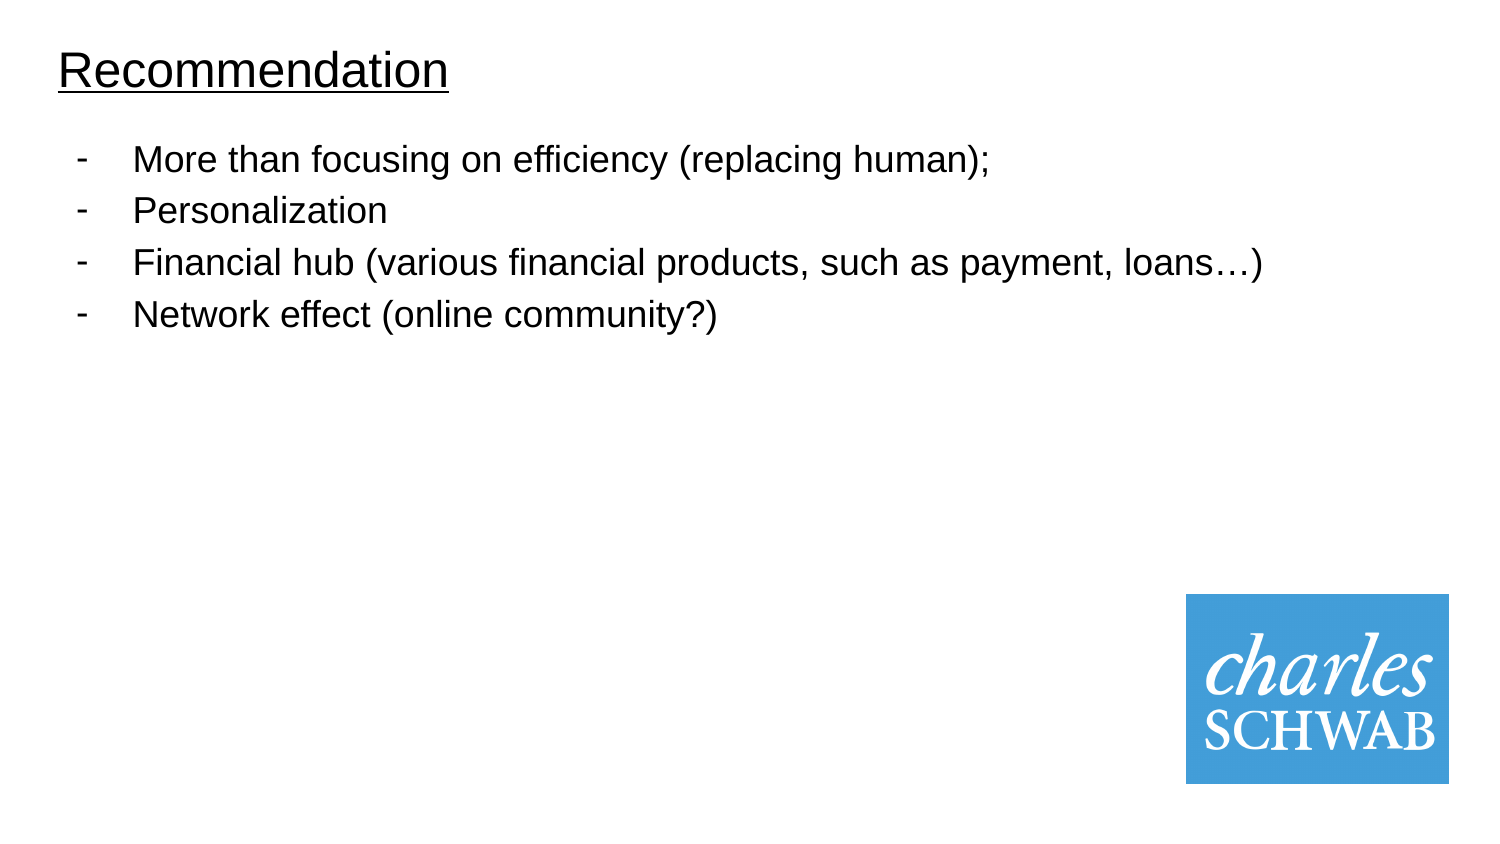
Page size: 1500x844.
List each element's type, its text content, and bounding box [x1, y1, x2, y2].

title Recommendation [42, 50, 1441, 112]
subtitle More than focusing on efficiency (replacing human); Personalization Financial hub (various financial products, such as payment, loans…) Network effect (online community?) [42, 112, 1441, 805]
picture [1185, 594, 1450, 785]
